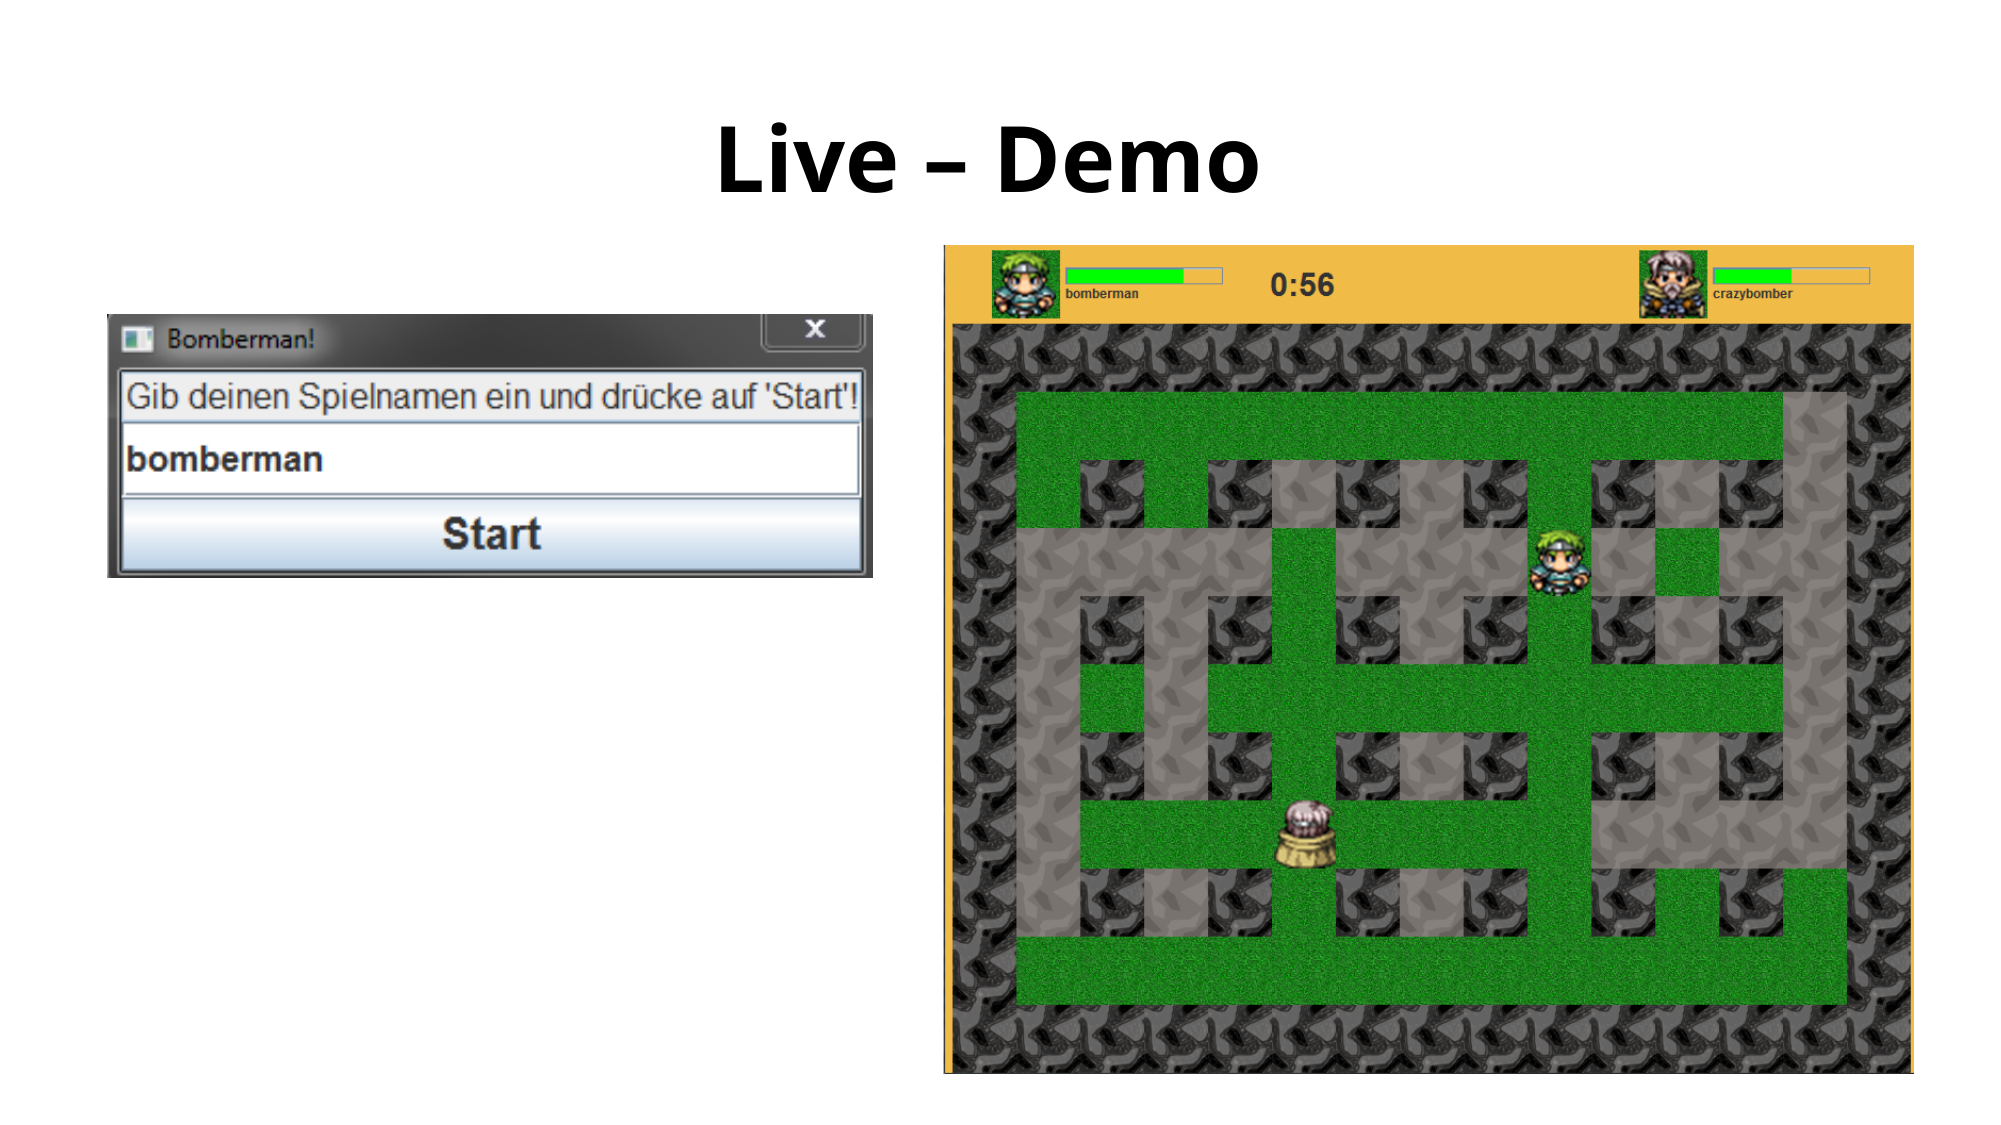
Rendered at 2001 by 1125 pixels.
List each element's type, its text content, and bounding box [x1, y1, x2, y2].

title Live – Demo [137, 53, 1863, 272]
picture [943, 245, 1914, 1074]
picture [107, 314, 873, 578]
